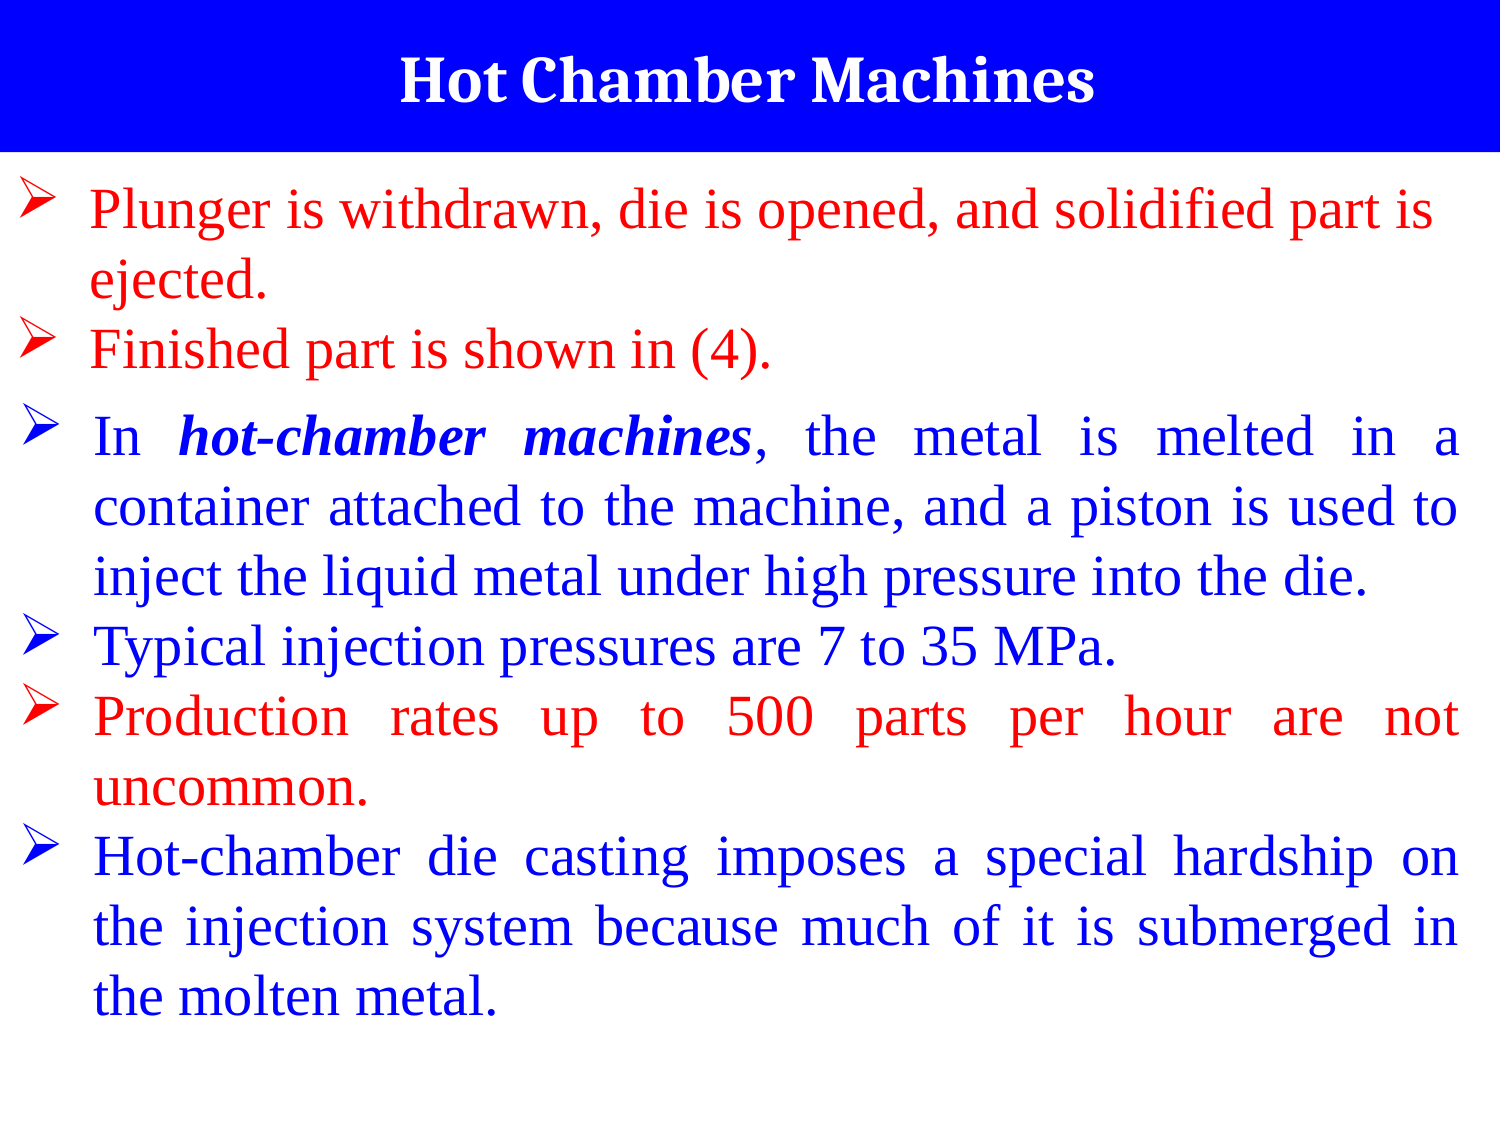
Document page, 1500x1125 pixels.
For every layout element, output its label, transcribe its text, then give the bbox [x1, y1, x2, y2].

text_box Plunger is withdrawn, die is opened, and solidified part is ejected. Finished part is shown in (4). [0, 162, 1450, 388]
text_box In hot-chamber machines, the metal is melted in a container attached to the machine, and a piston is used to inject the liquid metal under high pressure into the die. Typical injection pressures are 7 to 35 MPa. Production rates up to 500 parts per hour are not uncommon. Hot-chamber die casting imposes a special hardship on the injection system because much of it is submerged in the molten metal. [3, 389, 1475, 1035]
title Hot Chamber Machines [0, 0, 1500, 153]
